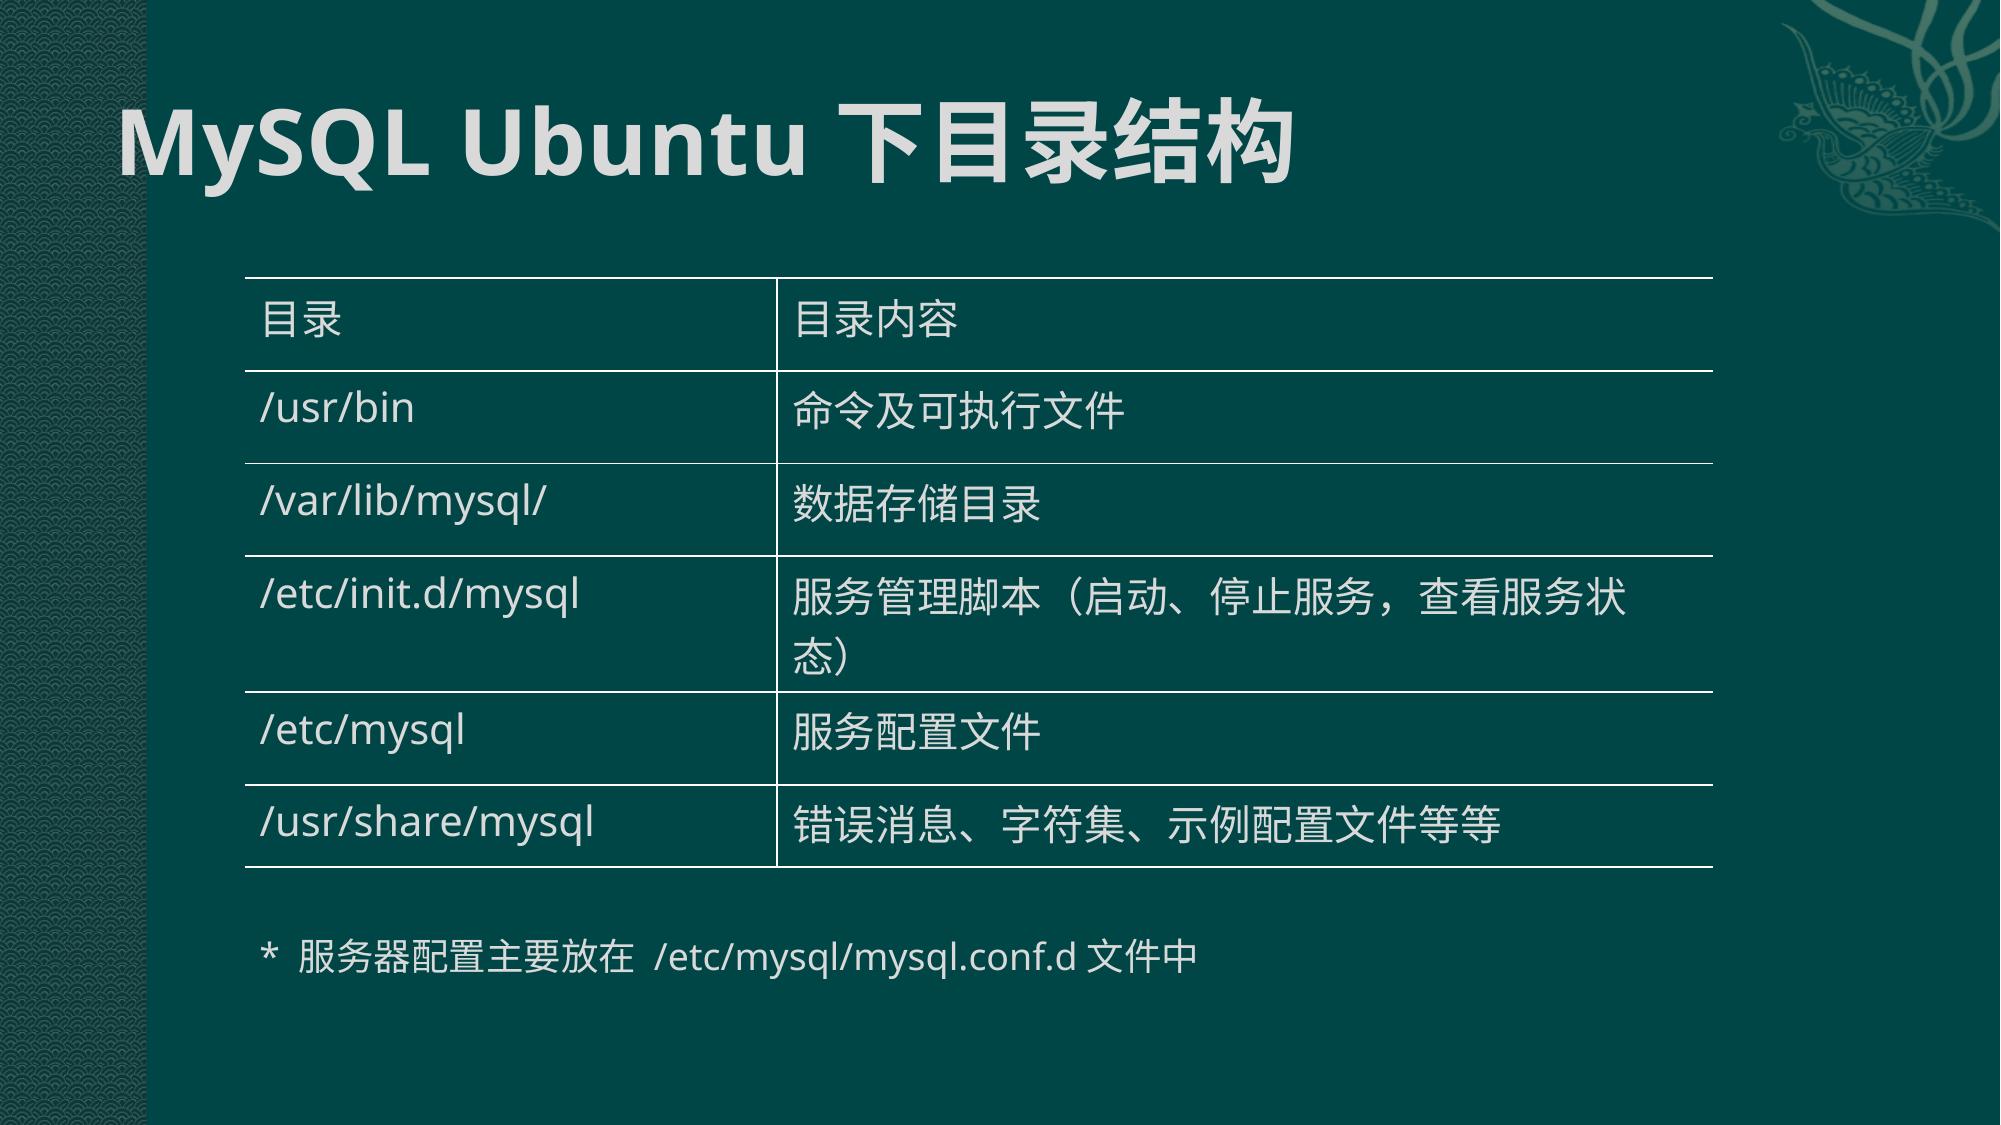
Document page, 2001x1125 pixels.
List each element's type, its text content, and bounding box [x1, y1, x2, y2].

table_cell 服务管理脚本（启动、停止服务，查看服务状态） [778, 557, 1713, 691]
text_box * 服务器配置主要放在 /etc/mysql/mysql.conf.d文件中 [244, 925, 1714, 986]
table_cell 命令及可执行文件 [778, 372, 1713, 463]
table_cell /etc/init.d/mysql [245, 557, 776, 691]
table_header 目录内容 [778, 279, 1713, 370]
table_cell 错误消息、字符集、示例配置文件等等 [778, 786, 1713, 866]
table_cell /etc/mysql [245, 693, 776, 784]
table_cell /var/lib/mysql/ [245, 464, 776, 555]
table_header 目录 [245, 279, 776, 370]
table_cell /usr/share/mysql [245, 786, 776, 866]
table_cell /usr/bin [245, 372, 776, 463]
title MySQL Ubuntu下目录结构 [99, 45, 1801, 233]
picture [0, 0, 147, 1125]
table_cell 服务配置文件 [778, 693, 1713, 784]
table_cell 数据存储目录 [778, 464, 1713, 555]
